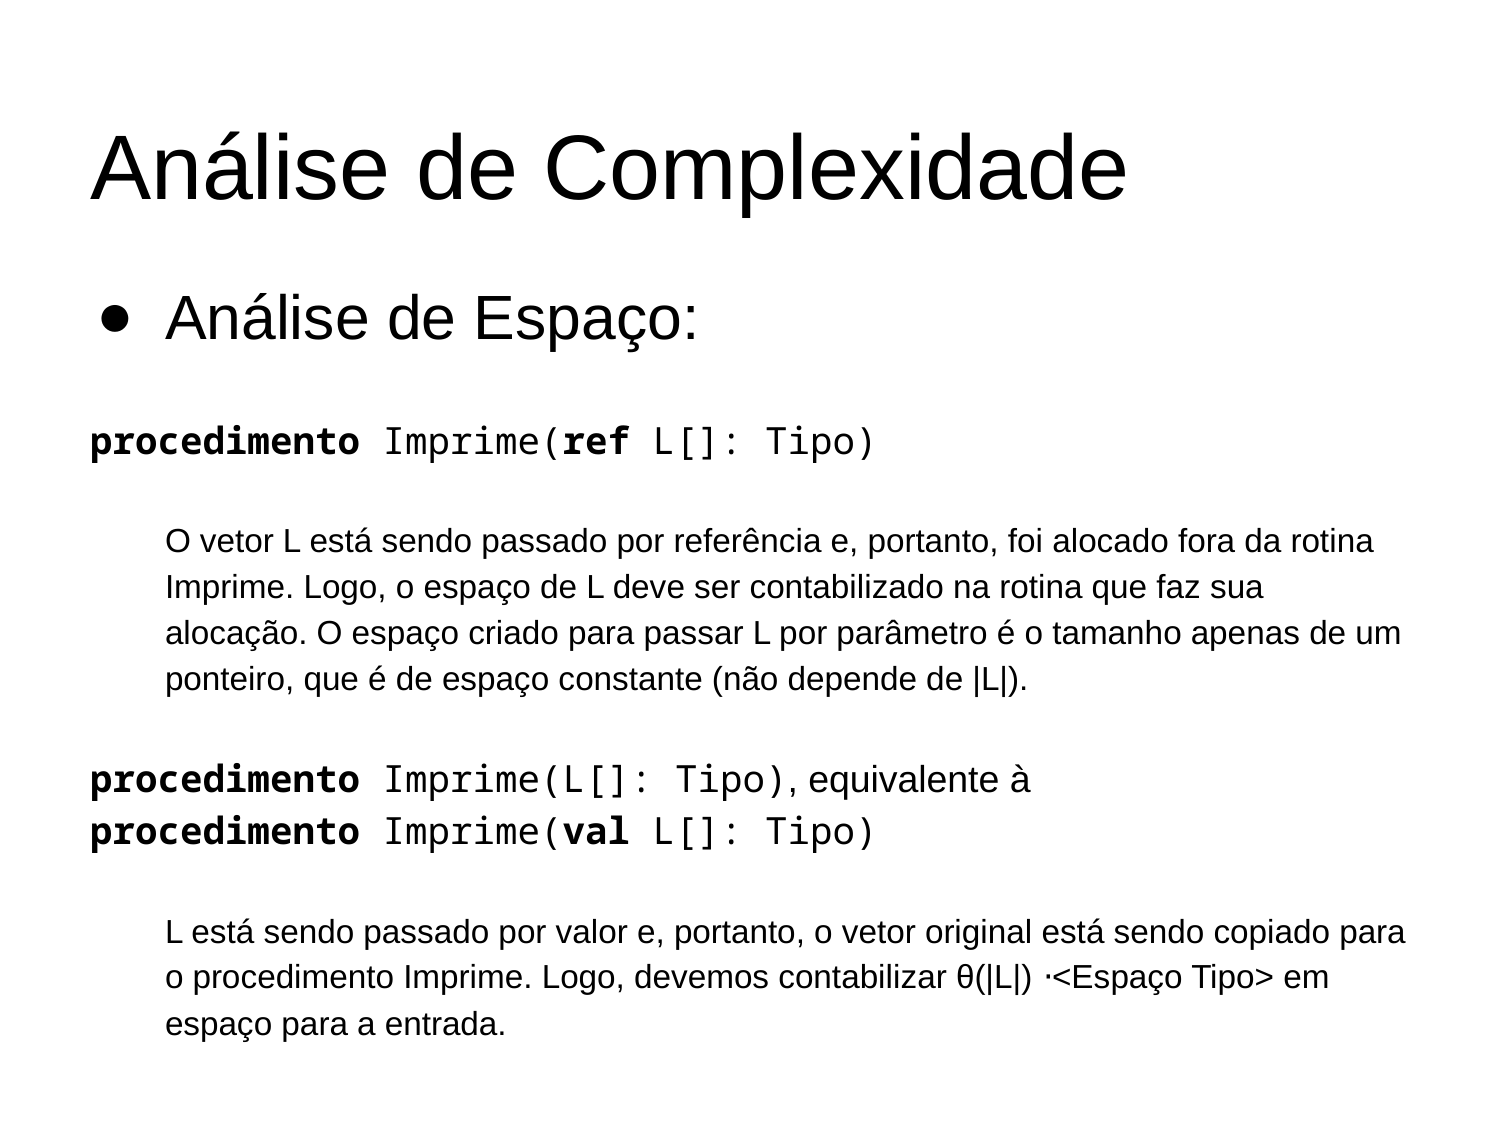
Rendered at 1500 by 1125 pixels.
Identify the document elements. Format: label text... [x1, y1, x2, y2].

title Análise de Complexidade [75, 45, 1425, 233]
list Análise de Espaço: procedimento Imprime(ref L[]: Tipo) O vetor L está sendo passado por referência e, portanto, foi alocado fora da rotina Imprime. Logo, o espaço de L deve ser contabilizado na rotina que faz sua alocação. O espaço criado para passar L por parâmetro é o tamanho apenas de um ponteiro, que é de espaço constante (não depende de |L|). procedimento Imprime(L[]: Tipo), equivalente à procedimento Imprime(val L[]: Tipo) L está sendo passado por valor e, portanto, o vetor original está sendo copiado para o procedimento Imprime. Logo, devemos contabilizar θ(|L|) ⋅<Espaço Tipo> em espaço para a entrada. [75, 262, 1425, 1078]
